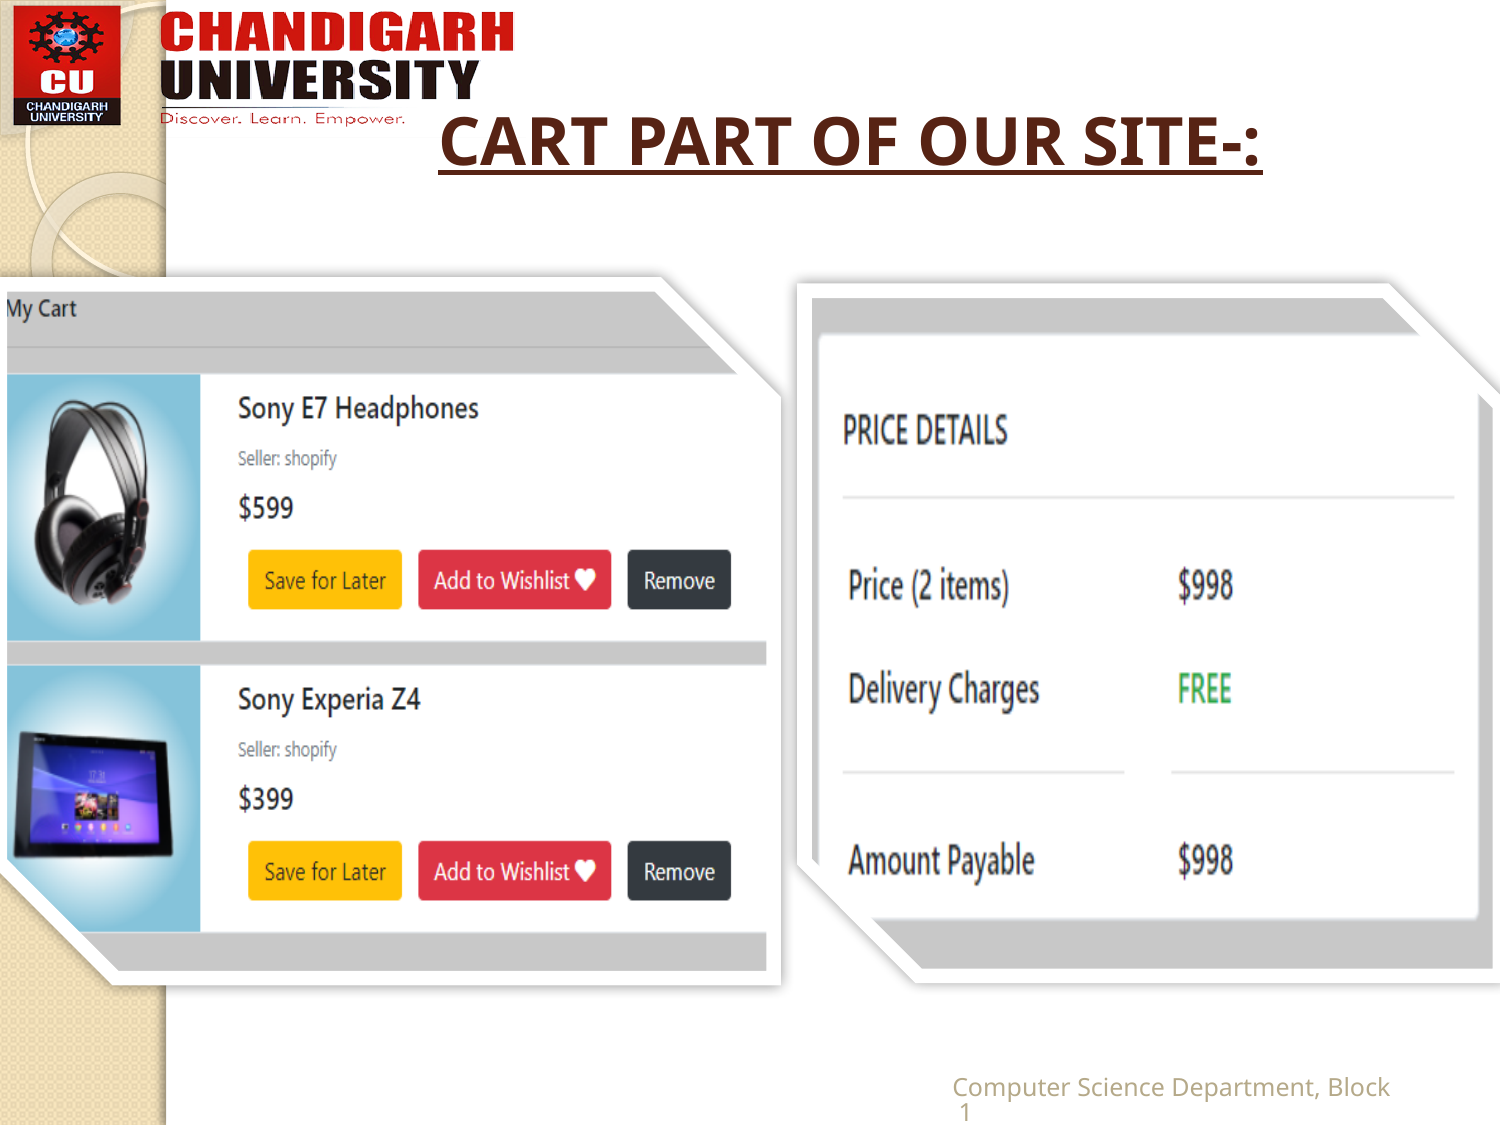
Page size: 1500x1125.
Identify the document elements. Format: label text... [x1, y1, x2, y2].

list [0, 284, 774, 979]
picture [804, 290, 1500, 977]
picture [0, 0, 526, 138]
title CART PART OF OUR SITE-: [235, 45, 1466, 233]
footer Computer Science Department, Block 1 [937, 1034, 1413, 1113]
